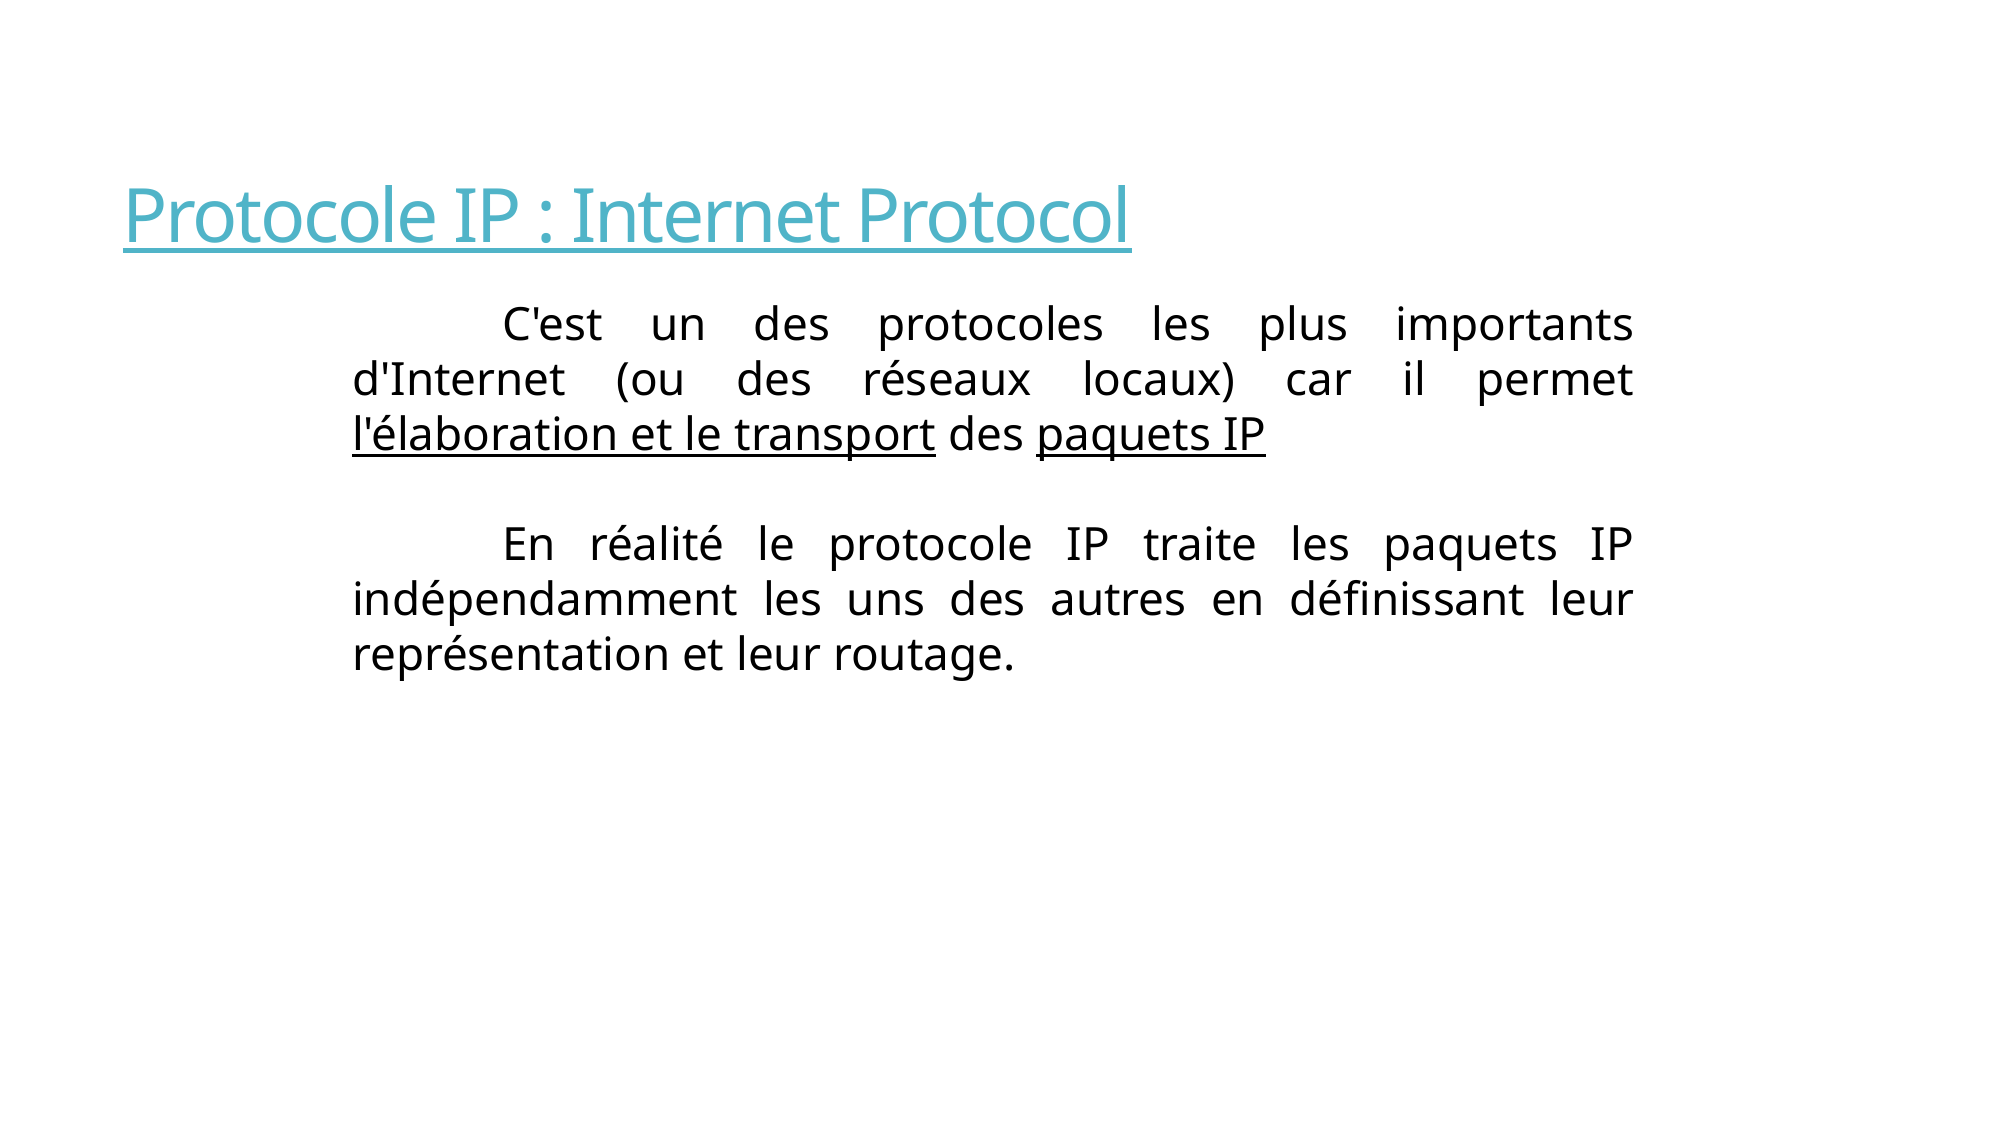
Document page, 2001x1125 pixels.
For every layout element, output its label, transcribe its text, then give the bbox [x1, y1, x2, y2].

title Protocole IP : Internet Protocol [107, 81, 1875, 354]
text_box C'est un des protocoles les plus importants d'Internet (ou des réseaux locaux) car il permet l'élaboration et le transport des paquets IP En réalité le protocole IP traite les paquets IP indépendamment les uns des autres en définissant leur représentation et leur routage. [337, 287, 1650, 688]
